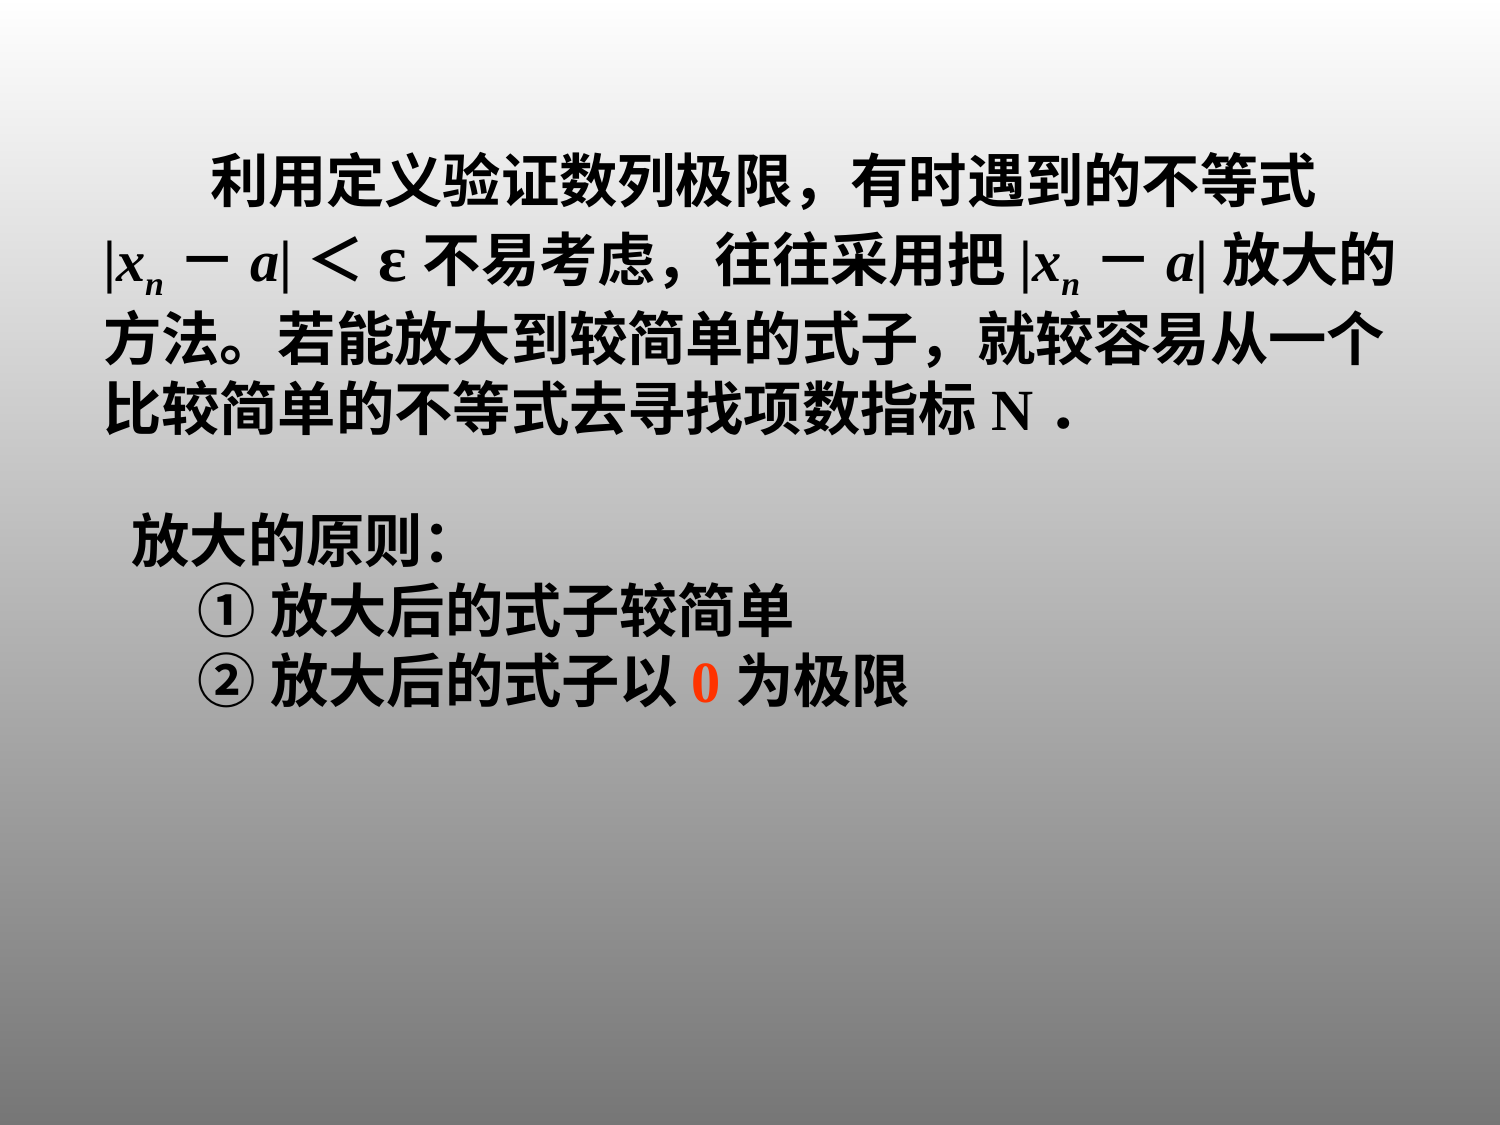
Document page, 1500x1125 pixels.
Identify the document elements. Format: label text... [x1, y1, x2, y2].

text_box 放大的原则： ①放大后的式子较简单 ②放大后的式子以0为极限 [116, 497, 955, 722]
text_box 利用定义验证数列极限，有时遇到的不等式 |xn－a|＜ε不易考虑，往往采用把|xn－a|放大的方法。若能放大到较简单的式子，就较容易从一个比较简单的不等式去寻找项数指标N． [88, 137, 1436, 520]
